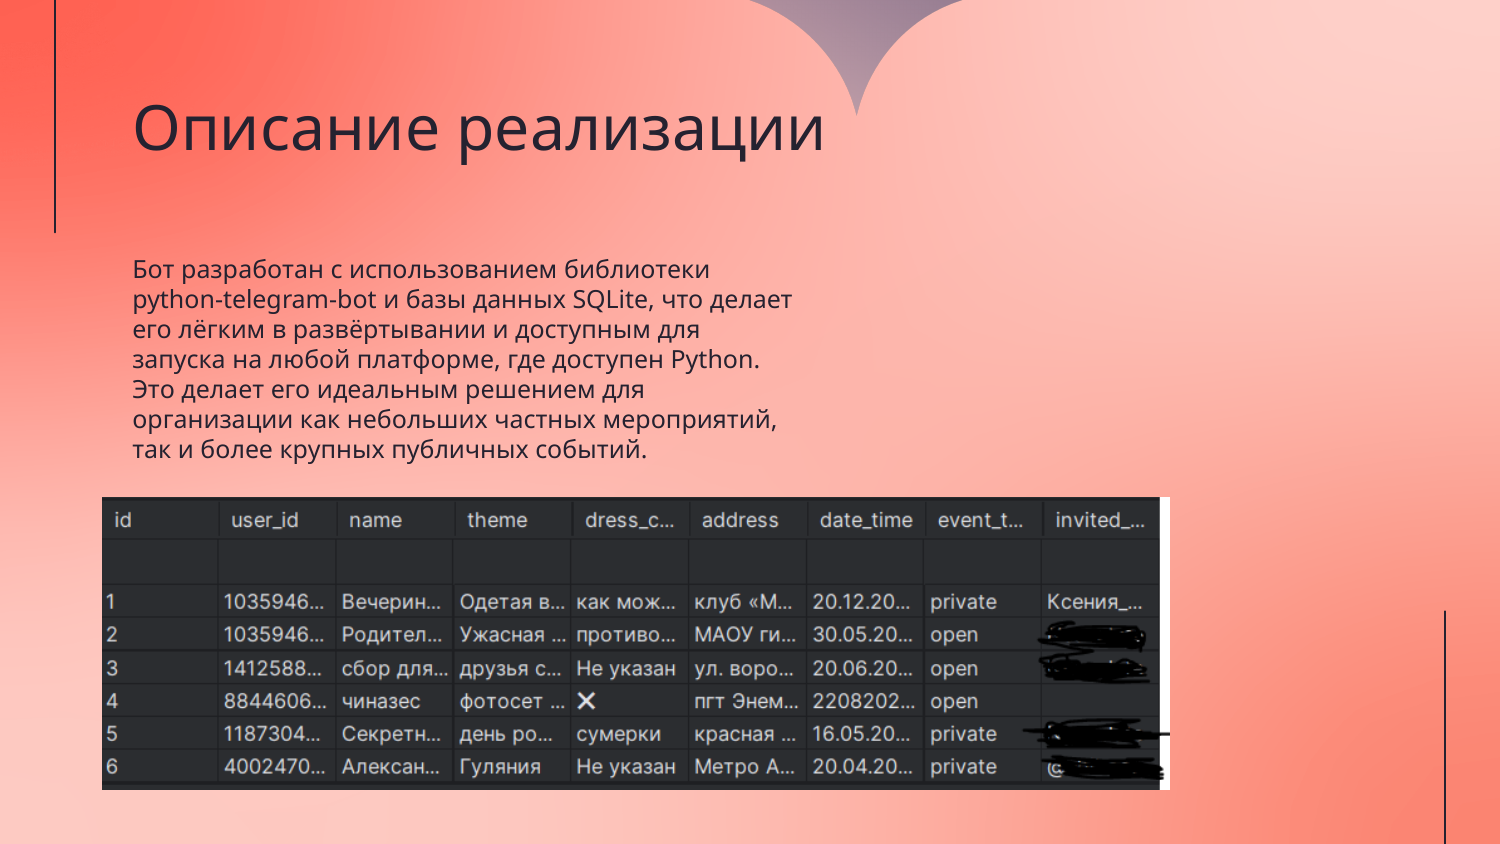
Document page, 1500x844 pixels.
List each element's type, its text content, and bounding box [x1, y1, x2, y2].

list Бот разработан с использованием библиотеки python-telegram-bot и базы данных SQLite, что делает его лёгким в развёртывании и доступным для запуска на любой платформе, где доступен Python. Это делает его идеальным решением для организации как небольших частных мероприятий, так и более крупных публичных событий. [117, 238, 813, 495]
picture [0, 0, 1500, 844]
title Описание реализации [117, 72, 1010, 167]
